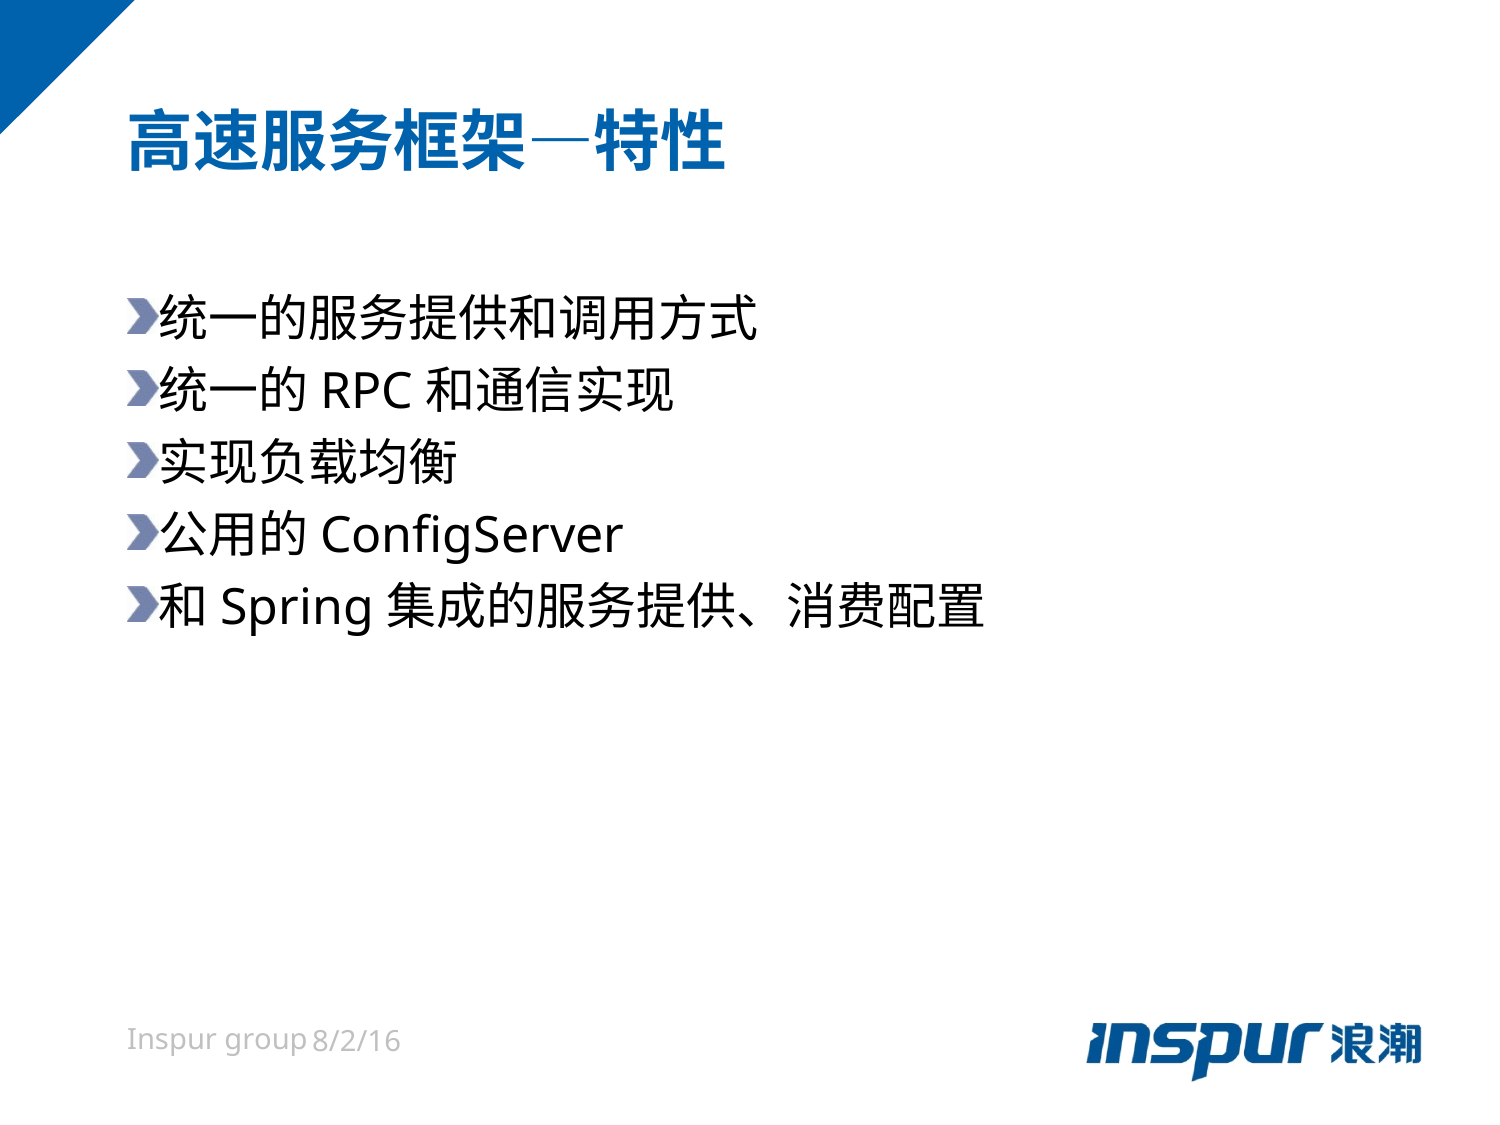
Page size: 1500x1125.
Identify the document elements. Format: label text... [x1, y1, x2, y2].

text_box 统一的服务提供和调用方式 统一的RPC和通信实现 实现负载均衡 公用的ConfigServer 和Spring集成的服务提供、消费配置 [112, 267, 1425, 976]
text_box 高速服务框架—特性 [112, 45, 1425, 233]
text_box Inspur group [112, 1012, 325, 1059]
picture [127, 298, 159, 334]
picture [127, 370, 159, 406]
picture [1057, 999, 1447, 1094]
picture [127, 442, 159, 478]
picture [127, 586, 159, 622]
text_box 8/2/16 [297, 1015, 647, 1062]
picture [127, 514, 159, 550]
